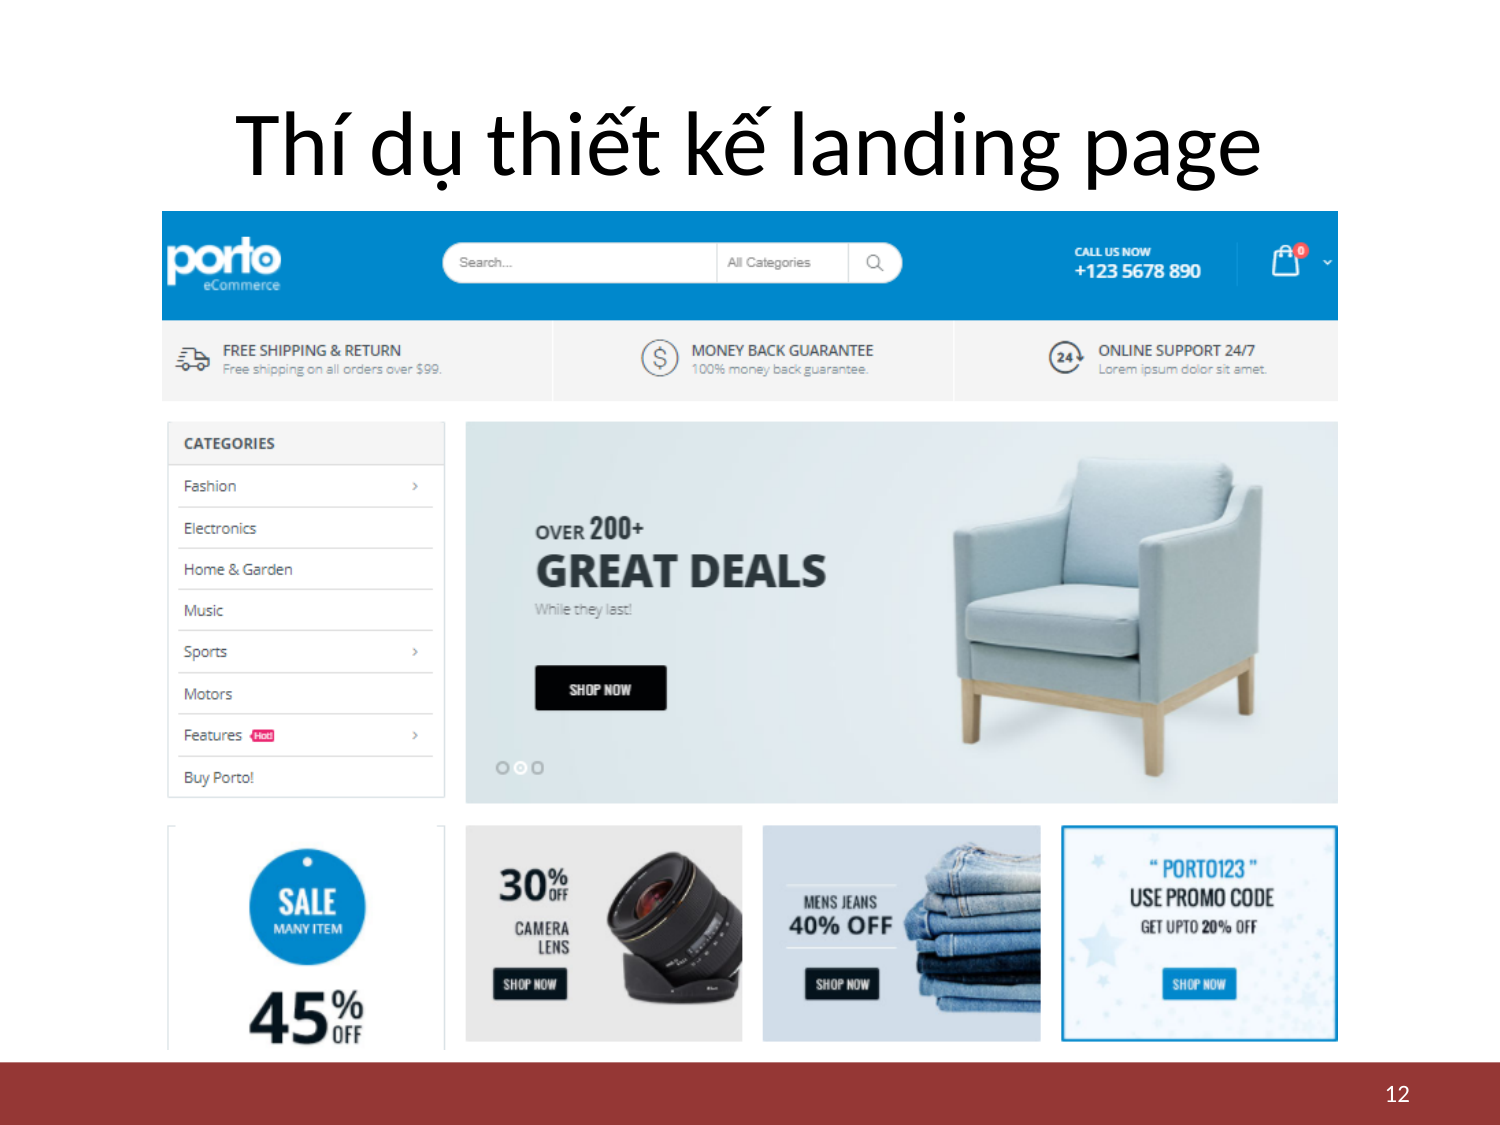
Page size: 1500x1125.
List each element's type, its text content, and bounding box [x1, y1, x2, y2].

picture [443, 243, 902, 283]
picture [1106, 248, 1119, 256]
picture [1097, 265, 1117, 277]
picture [1075, 248, 1101, 256]
picture [242, 282, 280, 290]
picture [1076, 266, 1085, 275]
picture [1273, 243, 1309, 276]
picture [1122, 265, 1164, 277]
picture [205, 280, 239, 290]
slide_number 12 [1074, 1072, 1425, 1113]
picture [162, 321, 1338, 1051]
picture [1122, 248, 1150, 256]
title Thí dụ thiết kế landing page [75, 45, 1425, 233]
picture [168, 237, 281, 286]
picture [1170, 265, 1200, 277]
picture [1088, 265, 1094, 277]
